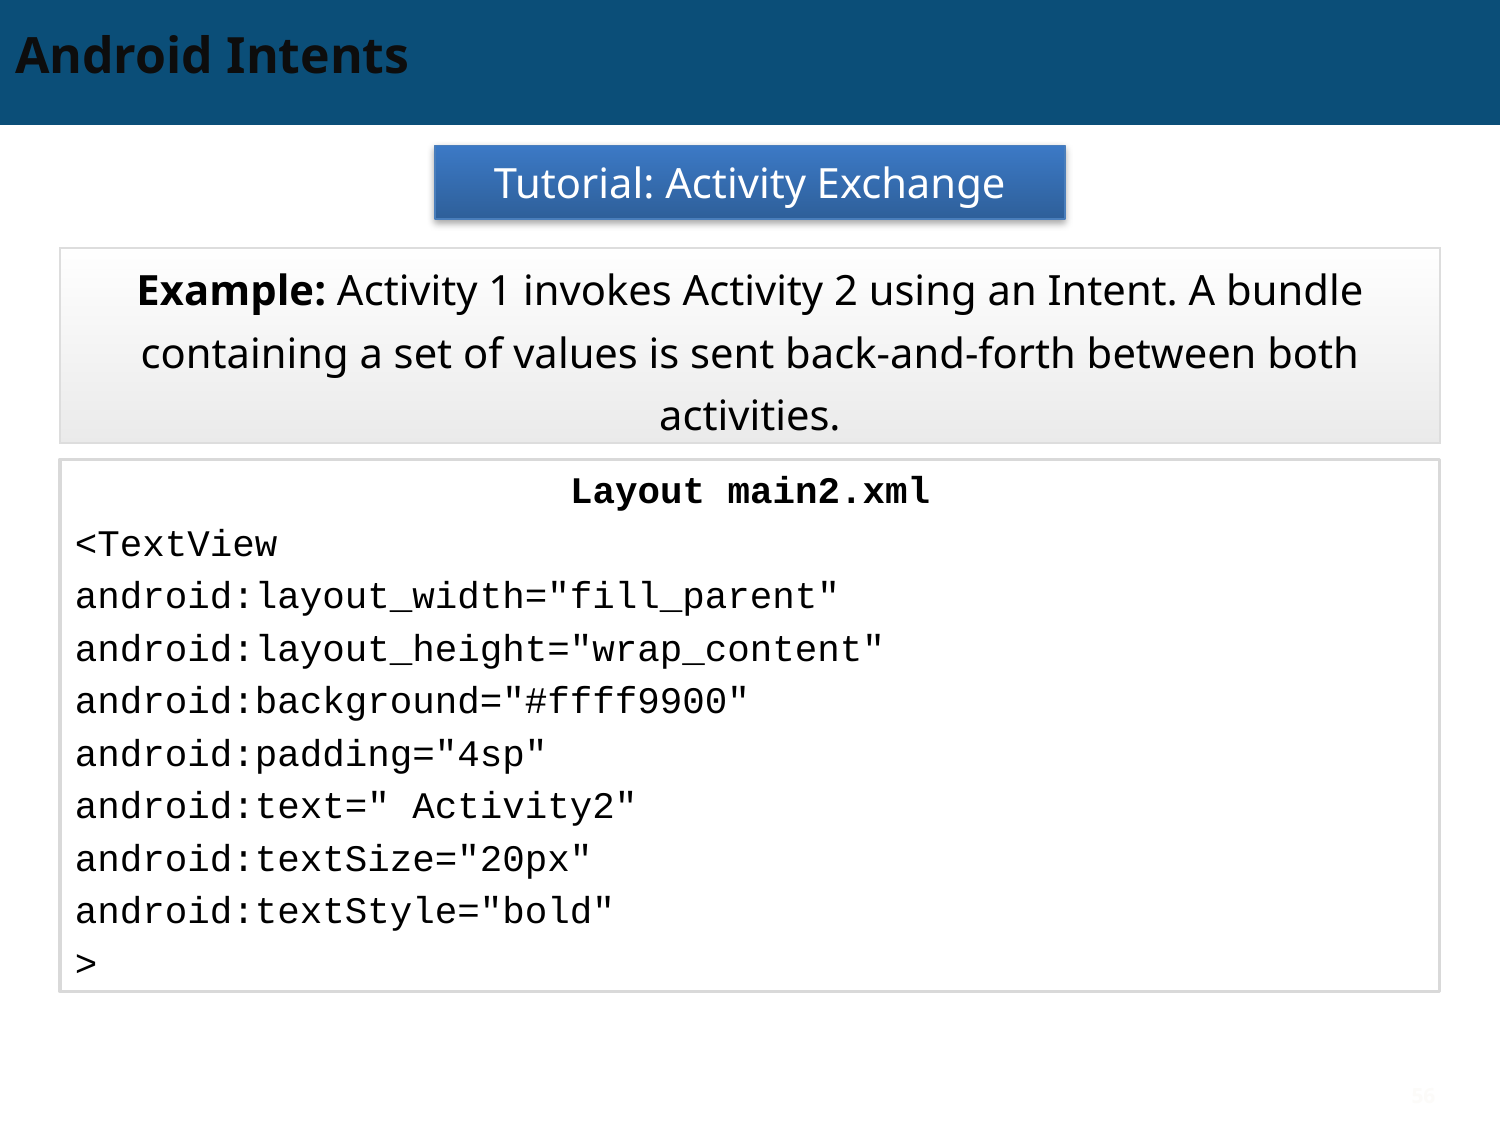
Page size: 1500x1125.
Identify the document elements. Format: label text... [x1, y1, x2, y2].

text_box Tutorial: Activity Exchange [434, 145, 1066, 220]
text_box Layout main2.xml <TextView android:layout_width="fill_parent" android:layout_height="wrap_content" android:background="#ffff9900" android:padding="4sp" android:text=" Activity2" android:textSize="20px" android:textStyle="bold" > [59, 459, 1440, 992]
title Android Intents [0, 21, 1351, 86]
text_box Example: Activity 1 invokes Activity 2 using an Intent. A bundle containing a set of values is sent back-and-forth between both activities. [59, 247, 1440, 443]
